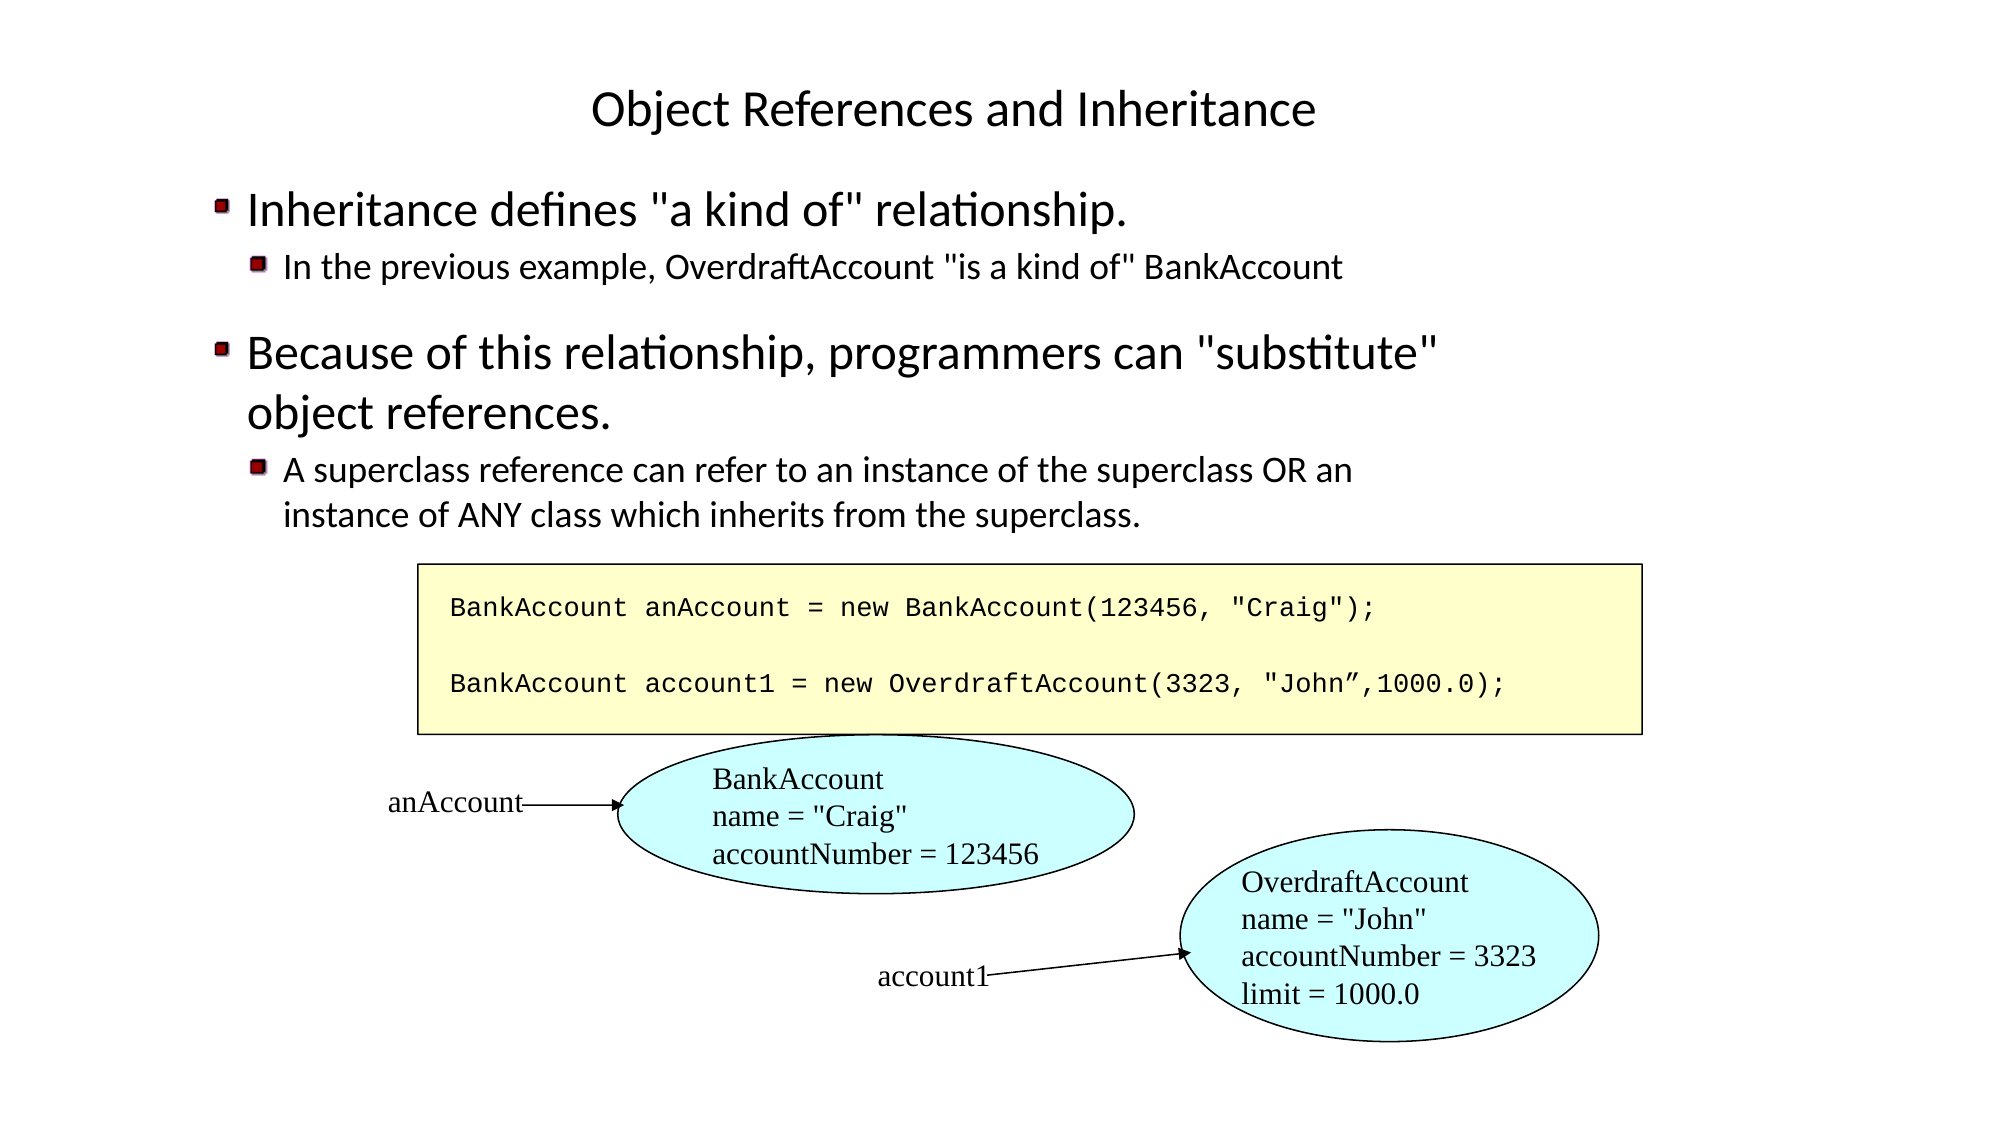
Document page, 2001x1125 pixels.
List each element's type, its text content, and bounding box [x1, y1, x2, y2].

text_box anAccount [387, 781, 524, 820]
text_box [522, 798, 625, 812]
text_box OverdraftAccount name = "John" accountNumber = 3323 limit = 1000.0 [1180, 829, 1599, 1042]
text_box account1 [877, 955, 991, 993]
text_box BankAccount name = "Craig" accountNumber = 123456 [617, 734, 1135, 894]
text_box [986, 947, 1192, 976]
picture [212, 339, 233, 360]
picture [212, 196, 233, 217]
picture [247, 253, 271, 276]
text_box [417, 564, 1643, 735]
picture [247, 456, 271, 479]
text_box Object References and Inheritance [591, 73, 1525, 137]
text_box BankAccount anAccount = new BankAccount(123456, "Craig"); BankAccount account1 = new OverdraftAccount(3323, "John”,1000.0); [449, 589, 1580, 698]
text_box Inheritance defines "a kind of" relationship. In the previous example, OverdraftAccount "is a kind of" BankAccount Because of this relationship, programmers can "substitute" object references. A superclass reference can refer to an instance of the superclass OR an instance of ANY class which inherits from the superclass. [212, 176, 1487, 628]
